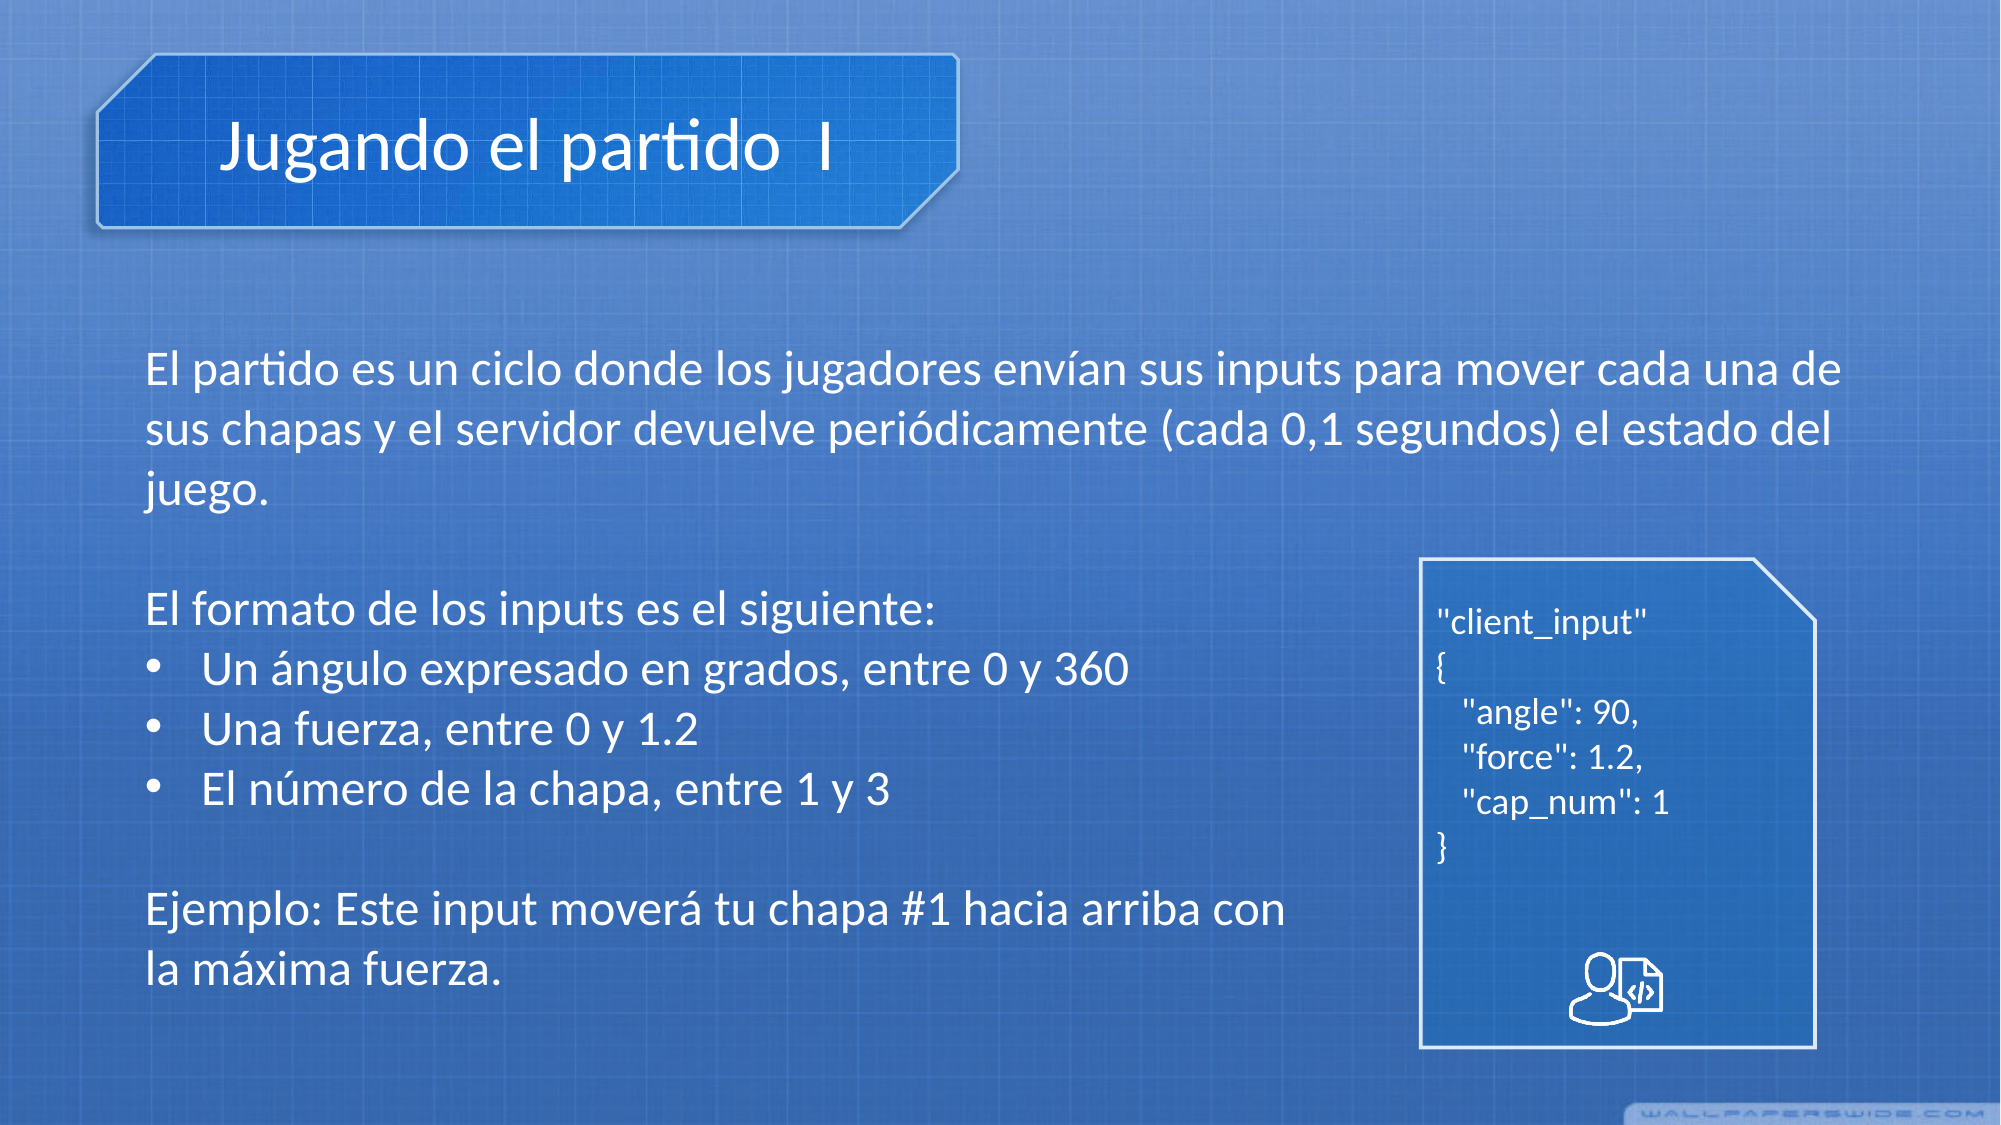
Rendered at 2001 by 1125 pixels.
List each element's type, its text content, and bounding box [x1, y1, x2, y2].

text_box Jugando el partido I [96, 53, 960, 229]
picture [0, 0, 2001, 1125]
text_box "client_input" { "angle": 90, "force": 1.2, "cap_num": 1 } [1419, 558, 1817, 1049]
text_box El partido es un ciclo donde los jugadores envían sus inputs para mover cada una de sus chapas y el servidor devuelve periódicamente (cada 0,1 segundos) el estado del juego. El formato de los inputs es el siguiente: Un ángulo expresado en grados, entre 0 y 360 Una fuerza, entre 0 y 1.2 El número de la chapa, entre 1 y 3 Ejemplo: Este input moverá tu chapa #1 hacia arriba con la máxima fuerza. [129, 328, 1924, 1063]
